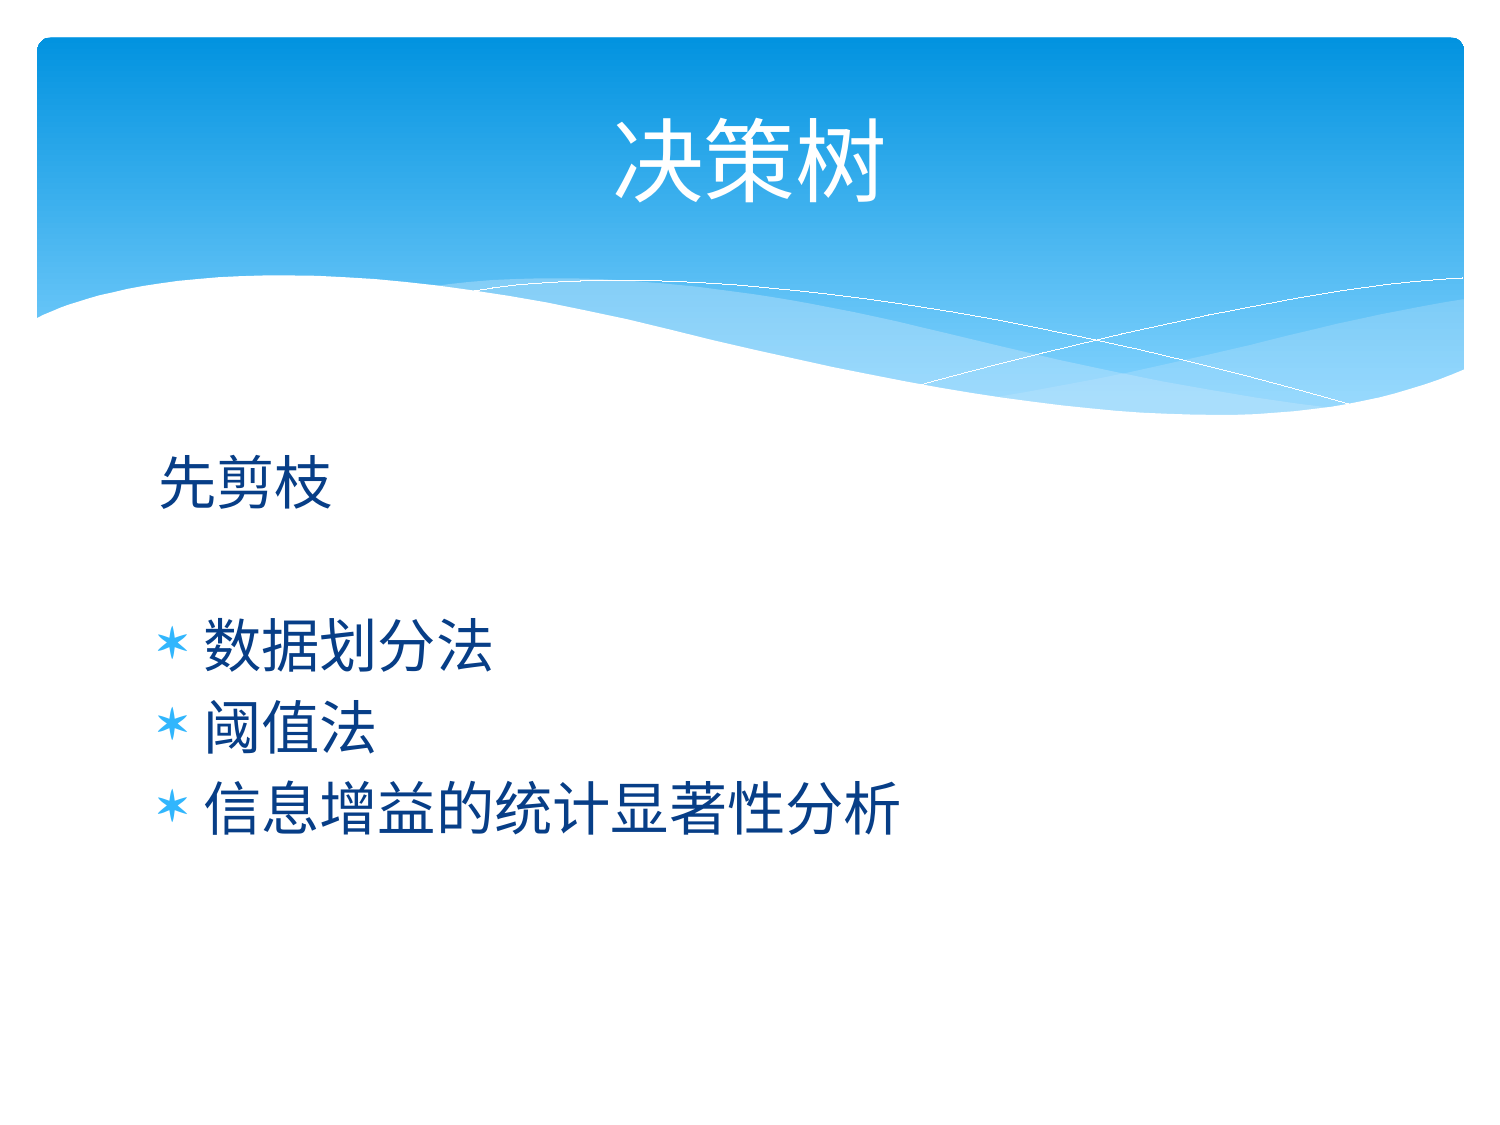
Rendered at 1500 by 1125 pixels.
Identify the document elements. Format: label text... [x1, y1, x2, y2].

list 先剪枝 数据划分法 阈值法 信息增益的统计显著性分析 [143, 438, 1359, 1005]
title 决策树 [75, 55, 1425, 261]
